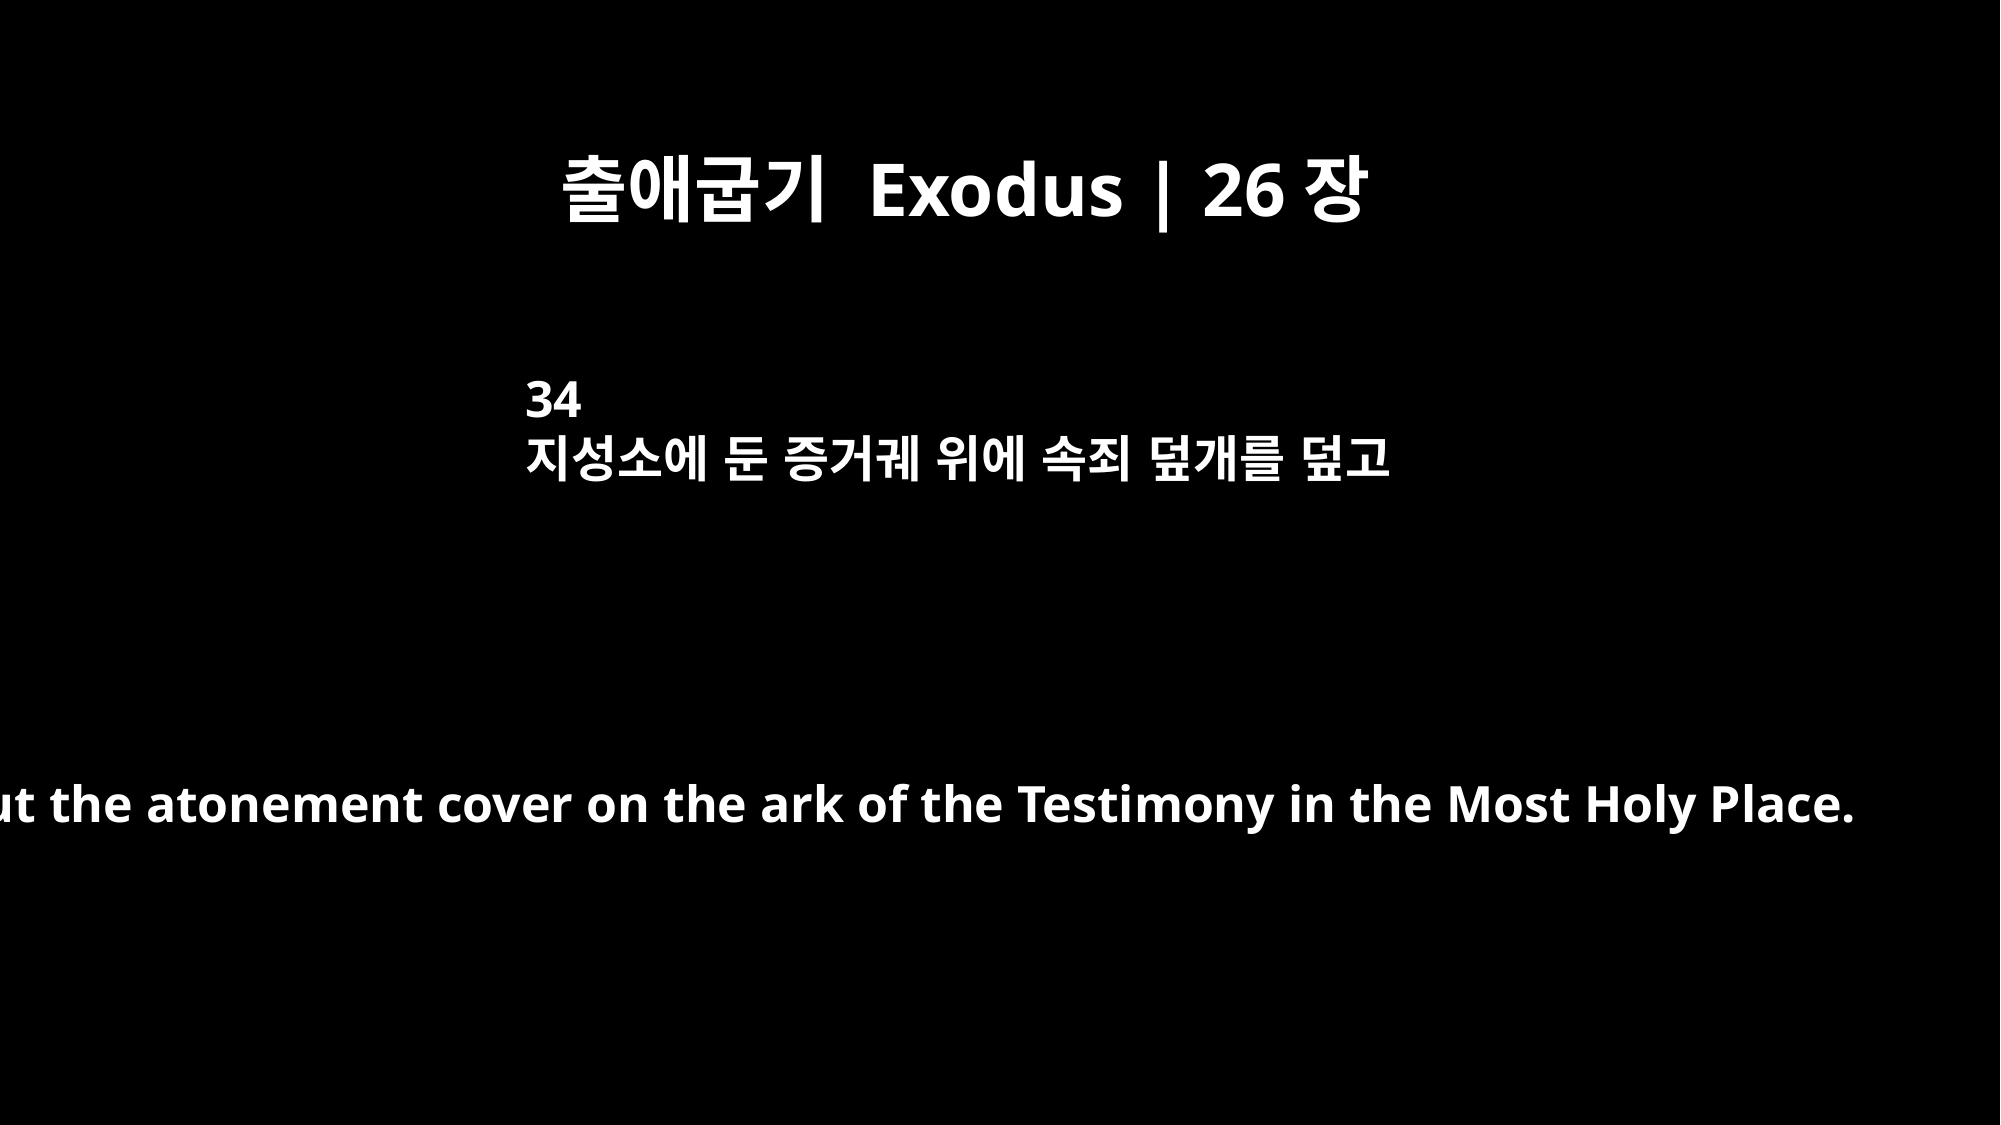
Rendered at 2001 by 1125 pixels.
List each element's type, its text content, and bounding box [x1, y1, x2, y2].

text_box 출애굽기 Exodus | 26장 [545, 136, 1387, 239]
text_box Put the atonement cover on the ark of the Testimony in the Most Holy Place. [0, 764, 1872, 840]
text_box 34 지성소에 둔 증거궤 위에 속죄 덮개를 덮고 [510, 359, 1407, 495]
